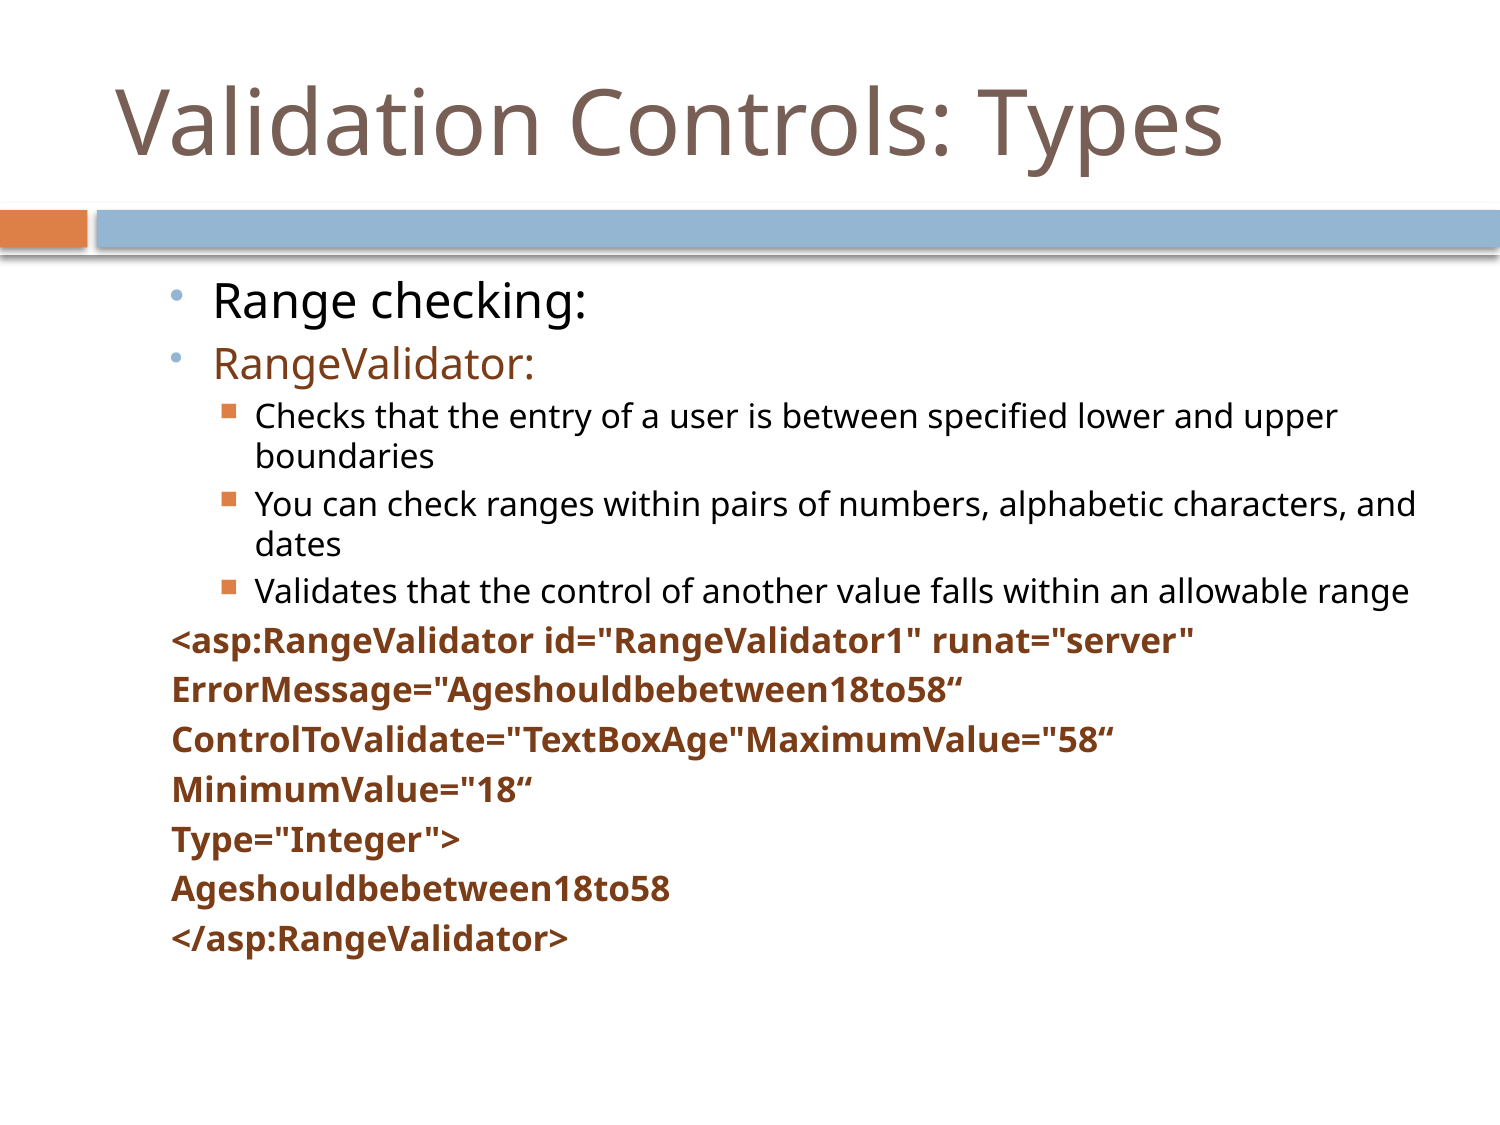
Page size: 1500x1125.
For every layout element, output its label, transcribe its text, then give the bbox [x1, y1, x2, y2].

title Validation Controls: Types [100, 37, 1438, 200]
list Range checking: RangeValidator: Checks that the entry of a user is between specified lower and upper boundaries You can check ranges within pairs of numbers, alphabetic characters, and dates Validates that the control of another value falls within an allowable range <asp:RangeValidator id="RangeValidator1" runat="server" ErrorMessage="Ageshouldbebetween18to58“ ControlToValidate="TextBoxAge"MaximumValue="58“ MinimumValue="18“ Type="Integer"> Ageshouldbebetween18to58 </asp:RangeValidator> [100, 262, 1438, 1000]
